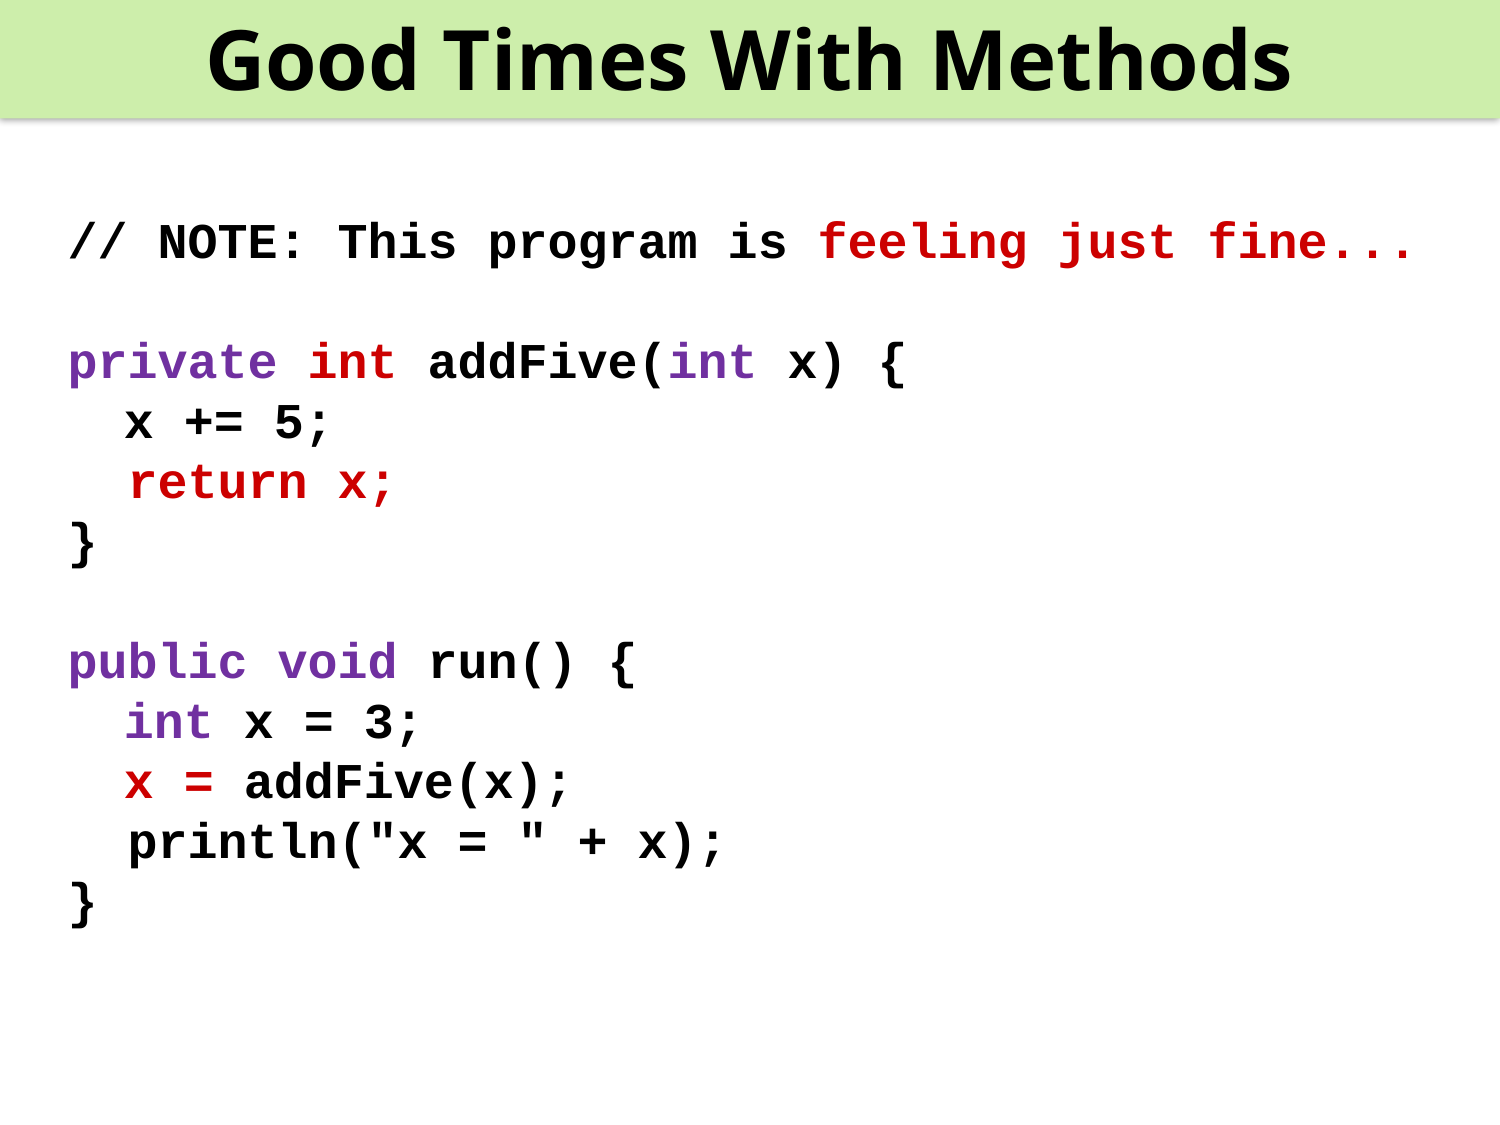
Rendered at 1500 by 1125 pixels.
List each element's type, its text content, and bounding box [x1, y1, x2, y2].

text_box Good Times With Methods [0, 0, 1500, 122]
list // NOTE: This program is feeling just fine... private int addFive(int x) { x += 5; return x; } public void run() { int x = 3; x = addFive(x); println("x = " + x); } [52, 200, 1451, 1030]
